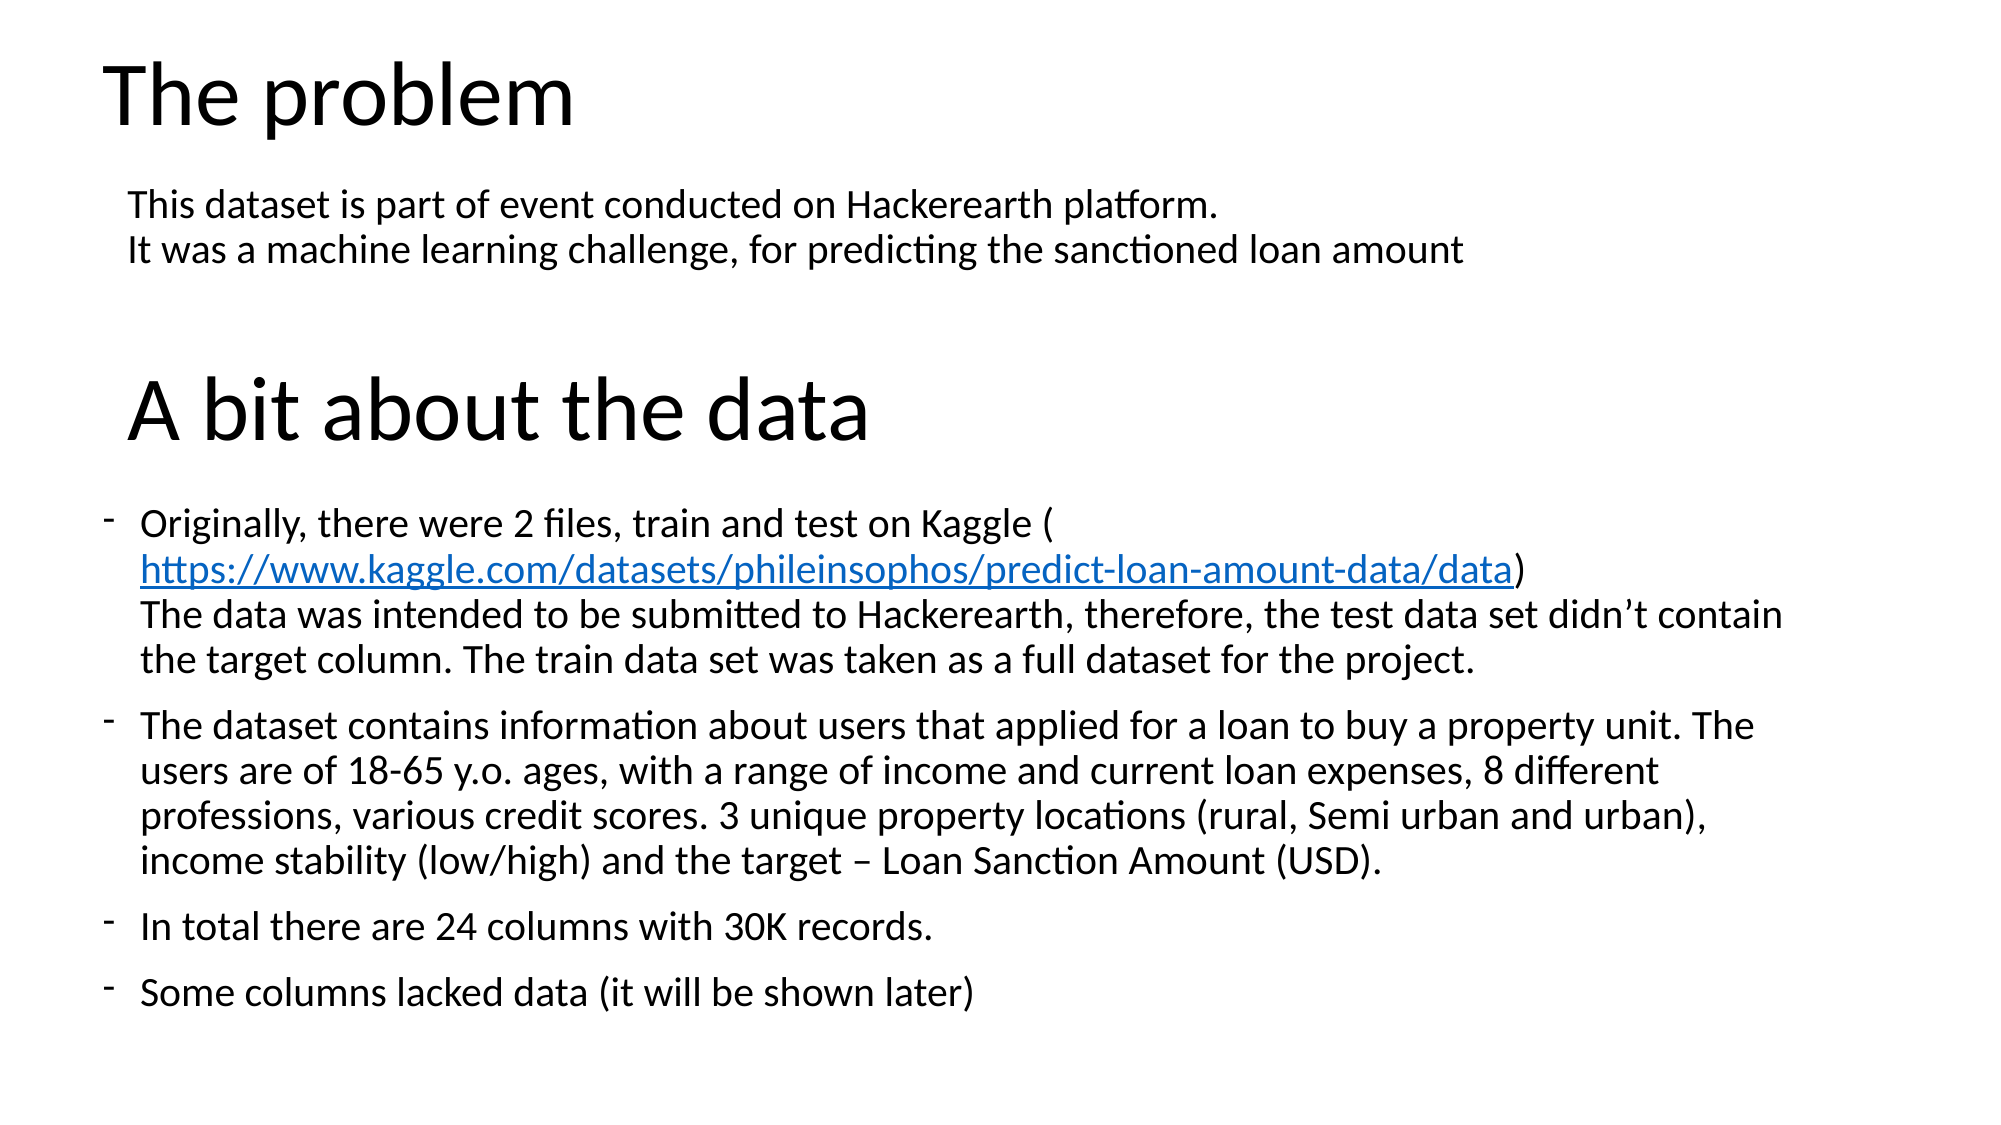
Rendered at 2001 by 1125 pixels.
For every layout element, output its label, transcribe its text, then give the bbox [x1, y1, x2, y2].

list Originally, there were 2 files, train and test on Kaggle (https://www.kaggle.com/datasets/phileinsophos/predict-loan-amount-data/data) The data was intended to be submitted to Hackerearth, therefore, the test data set didn’t contain the target column. The train data set was taken as a full dataset for the project. The dataset contains information about users that applied for a loan to buy a property unit. The users are of 18-65 y.o. ages, with a range of income and current loan expenses, 8 different professions, various credit scores. 3 unique property locations (rural, Semi urban and urban), income stability (low/high) and the target – Loan Sanction Amount (USD). In total there are 24 columns with 30K records. Some columns lacked data (it will be shown later) [87, 494, 1838, 1042]
title A bit about the data [112, 330, 1838, 492]
text_box The problem [87, 15, 1813, 176]
text_box This dataset is part of event conducted on Hackerearth platform. It was a machine learning challenge, for predicting the sanctioned loan amount [112, 175, 1685, 281]
